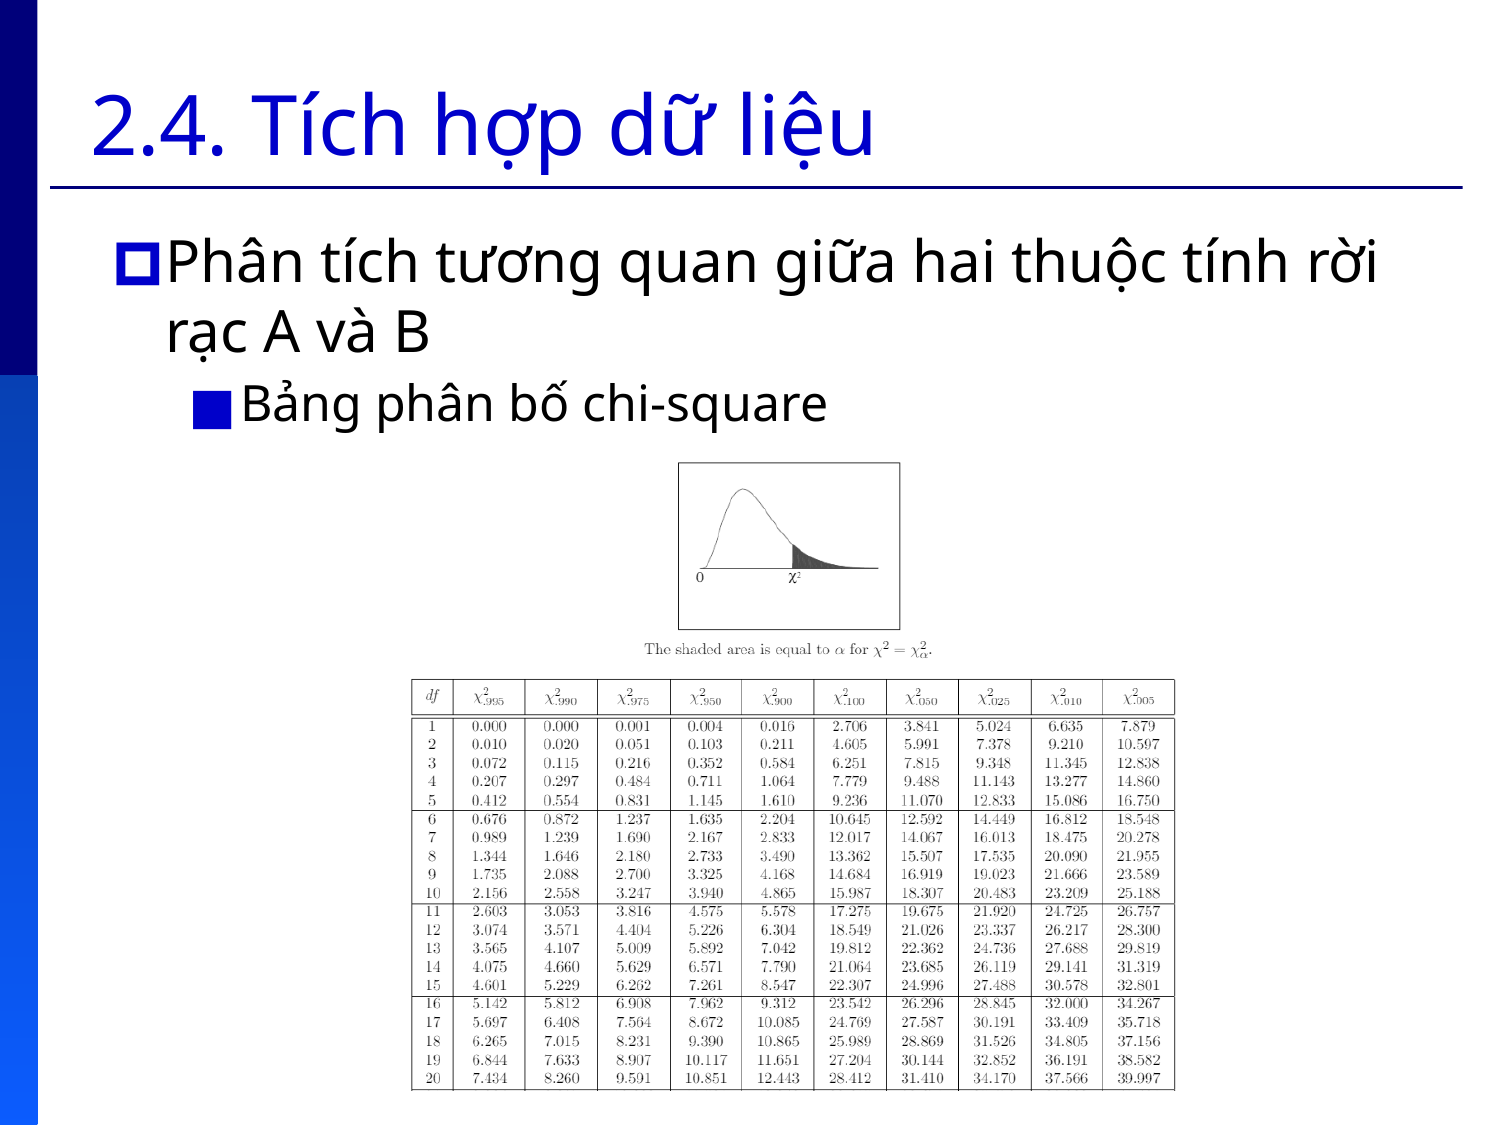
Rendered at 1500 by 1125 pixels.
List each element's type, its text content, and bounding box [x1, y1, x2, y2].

list Phân tích tương quan giữa hai thuộc tính rời rạc A và B Bảng phân bố chi-square [75, 216, 1463, 1017]
picture [392, 461, 1185, 1091]
title 2.4. Tích hợp dữ liệu [75, 12, 1475, 180]
